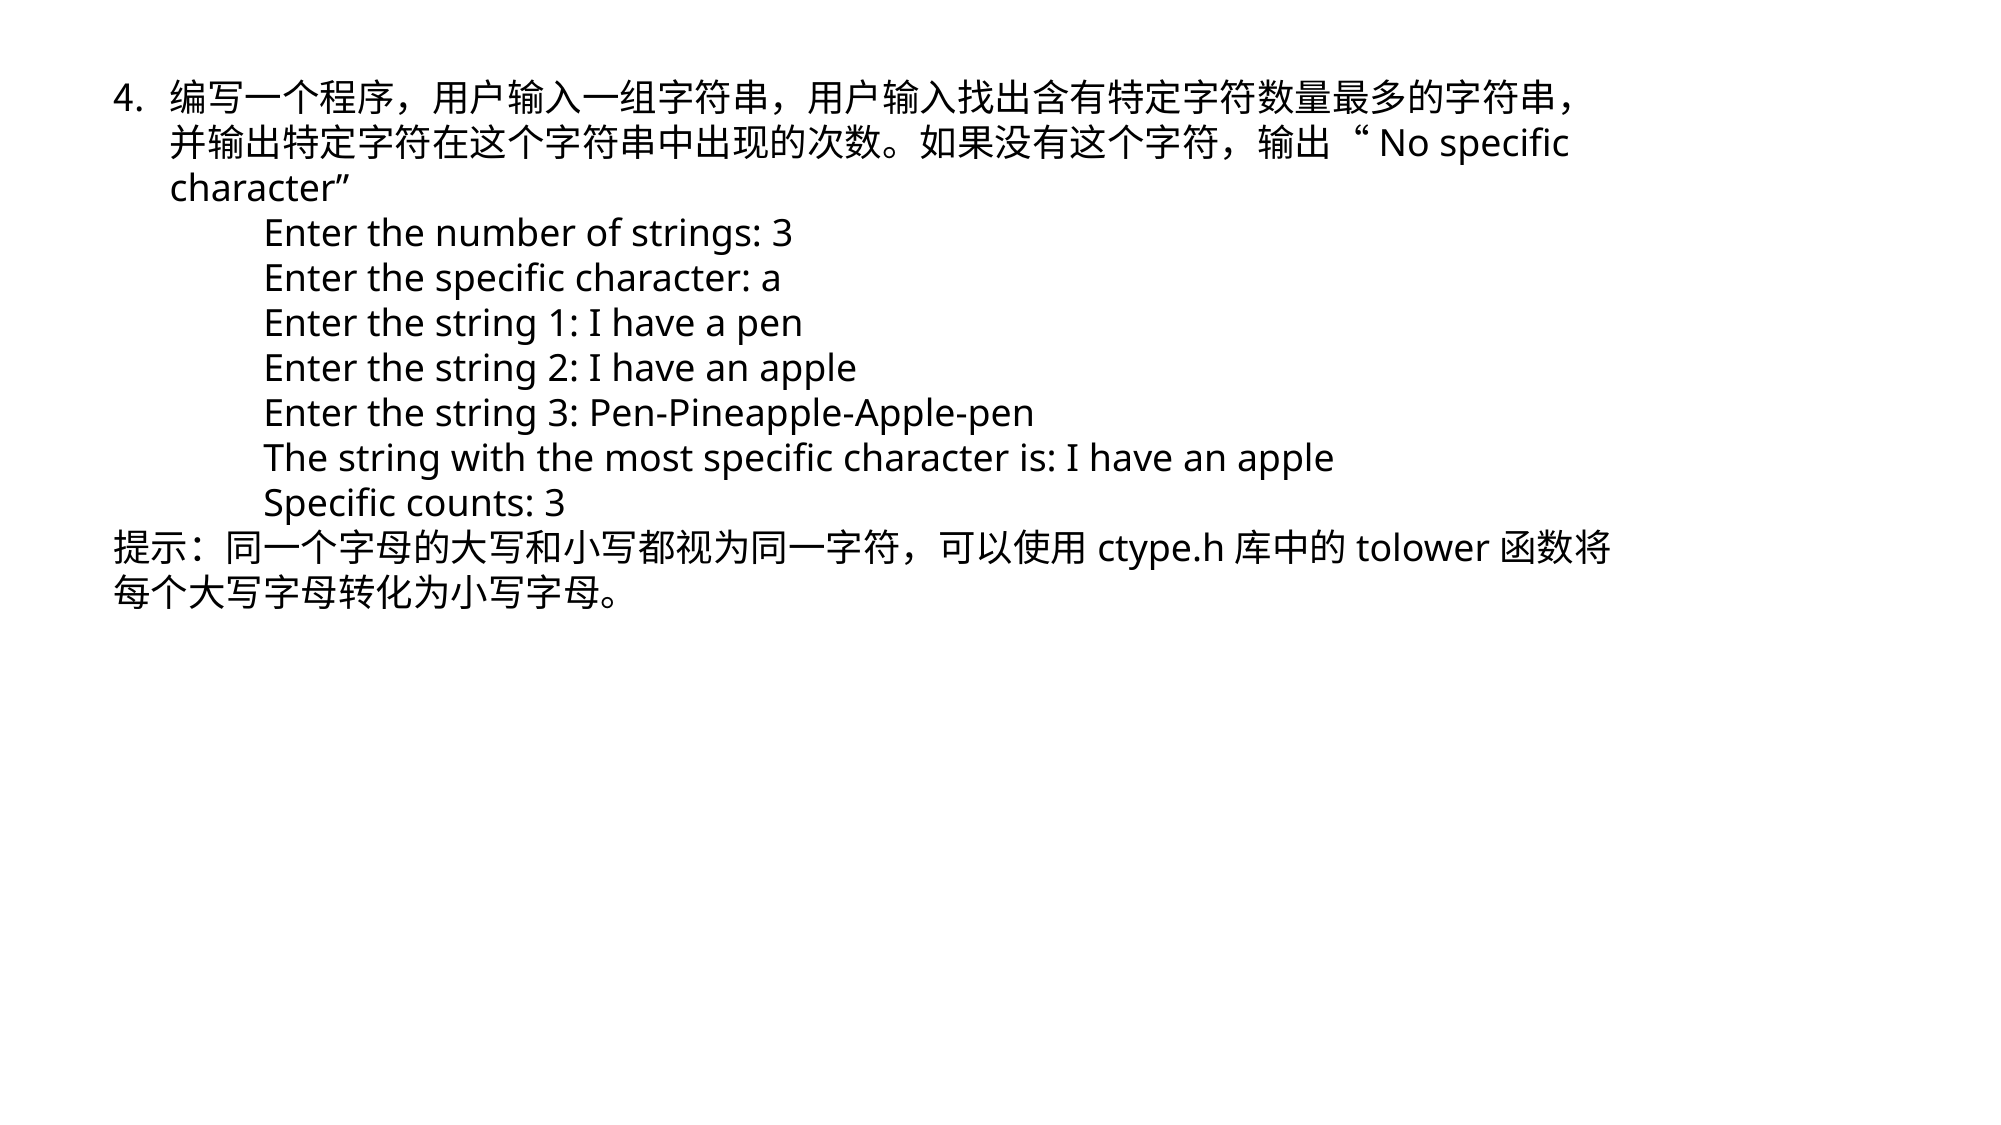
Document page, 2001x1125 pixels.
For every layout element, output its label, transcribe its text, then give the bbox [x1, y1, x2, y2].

text_box 编写一个程序，用户输入一组字符串，用户输入找出含有特定字符数量最多的字符串，并输出特定字符在这个字符串中出现的次数。如果没有这个字符，输出“No specific character” Enter the number of strings: 3 Enter the specific character: a Enter the string 1: I have a pen Enter the string 2: I have an apple Enter the string 3: Pen-Pineapple-Apple-pen The string with the most specific character is: I have an apple Specific counts: 3 提示：同一个字母的大写和小写都视为同一字符，可以使用ctype.h库中的tolower函数将每个大写字母转化为小写字母。 [98, 66, 1630, 622]
